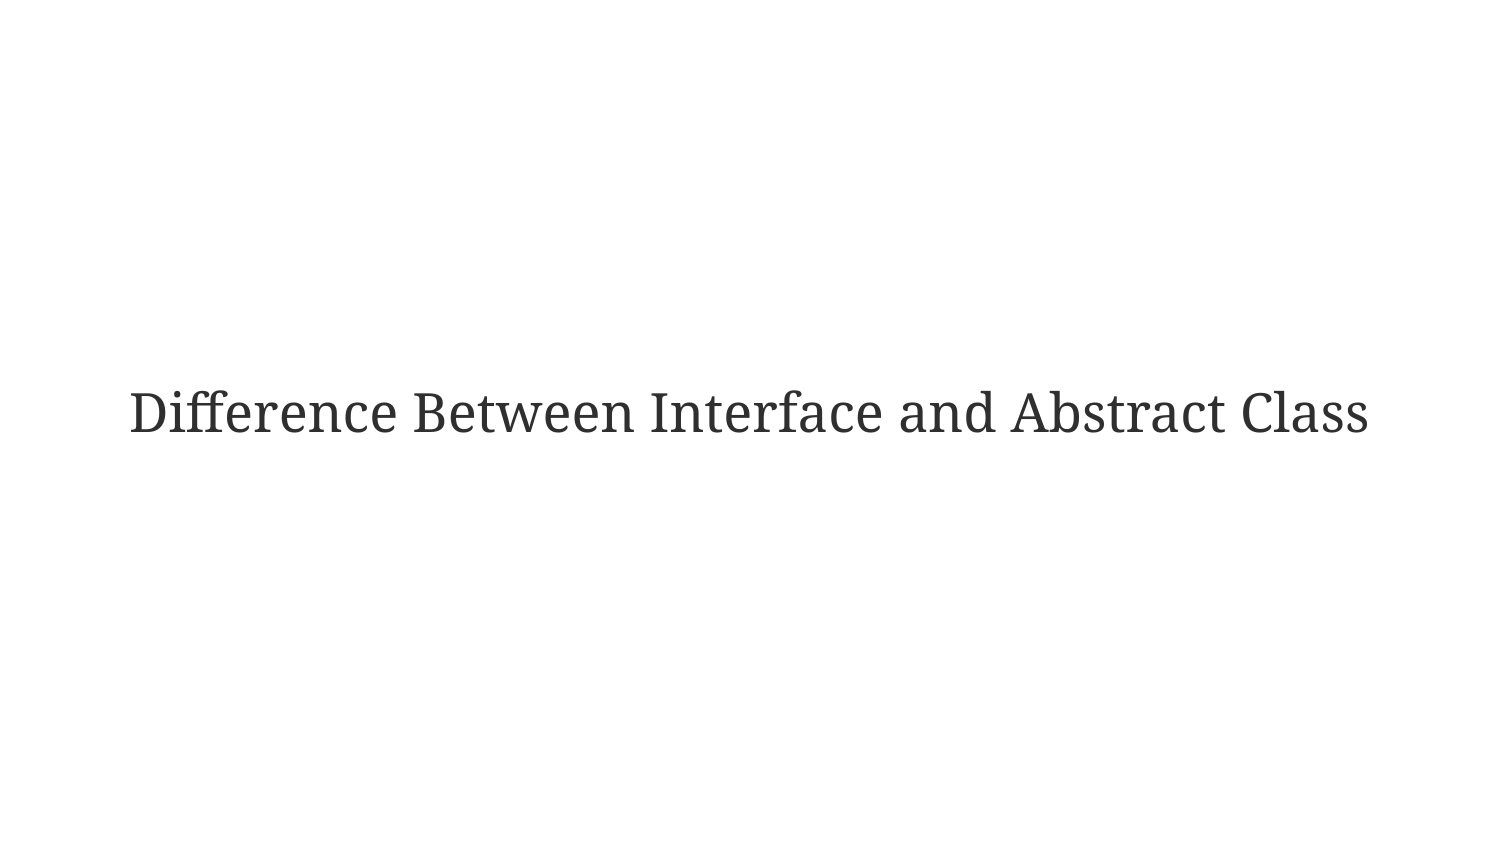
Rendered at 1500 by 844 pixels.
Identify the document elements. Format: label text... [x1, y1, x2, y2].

title Difference Between Interface and Abstract Class [51, 122, 1449, 459]
